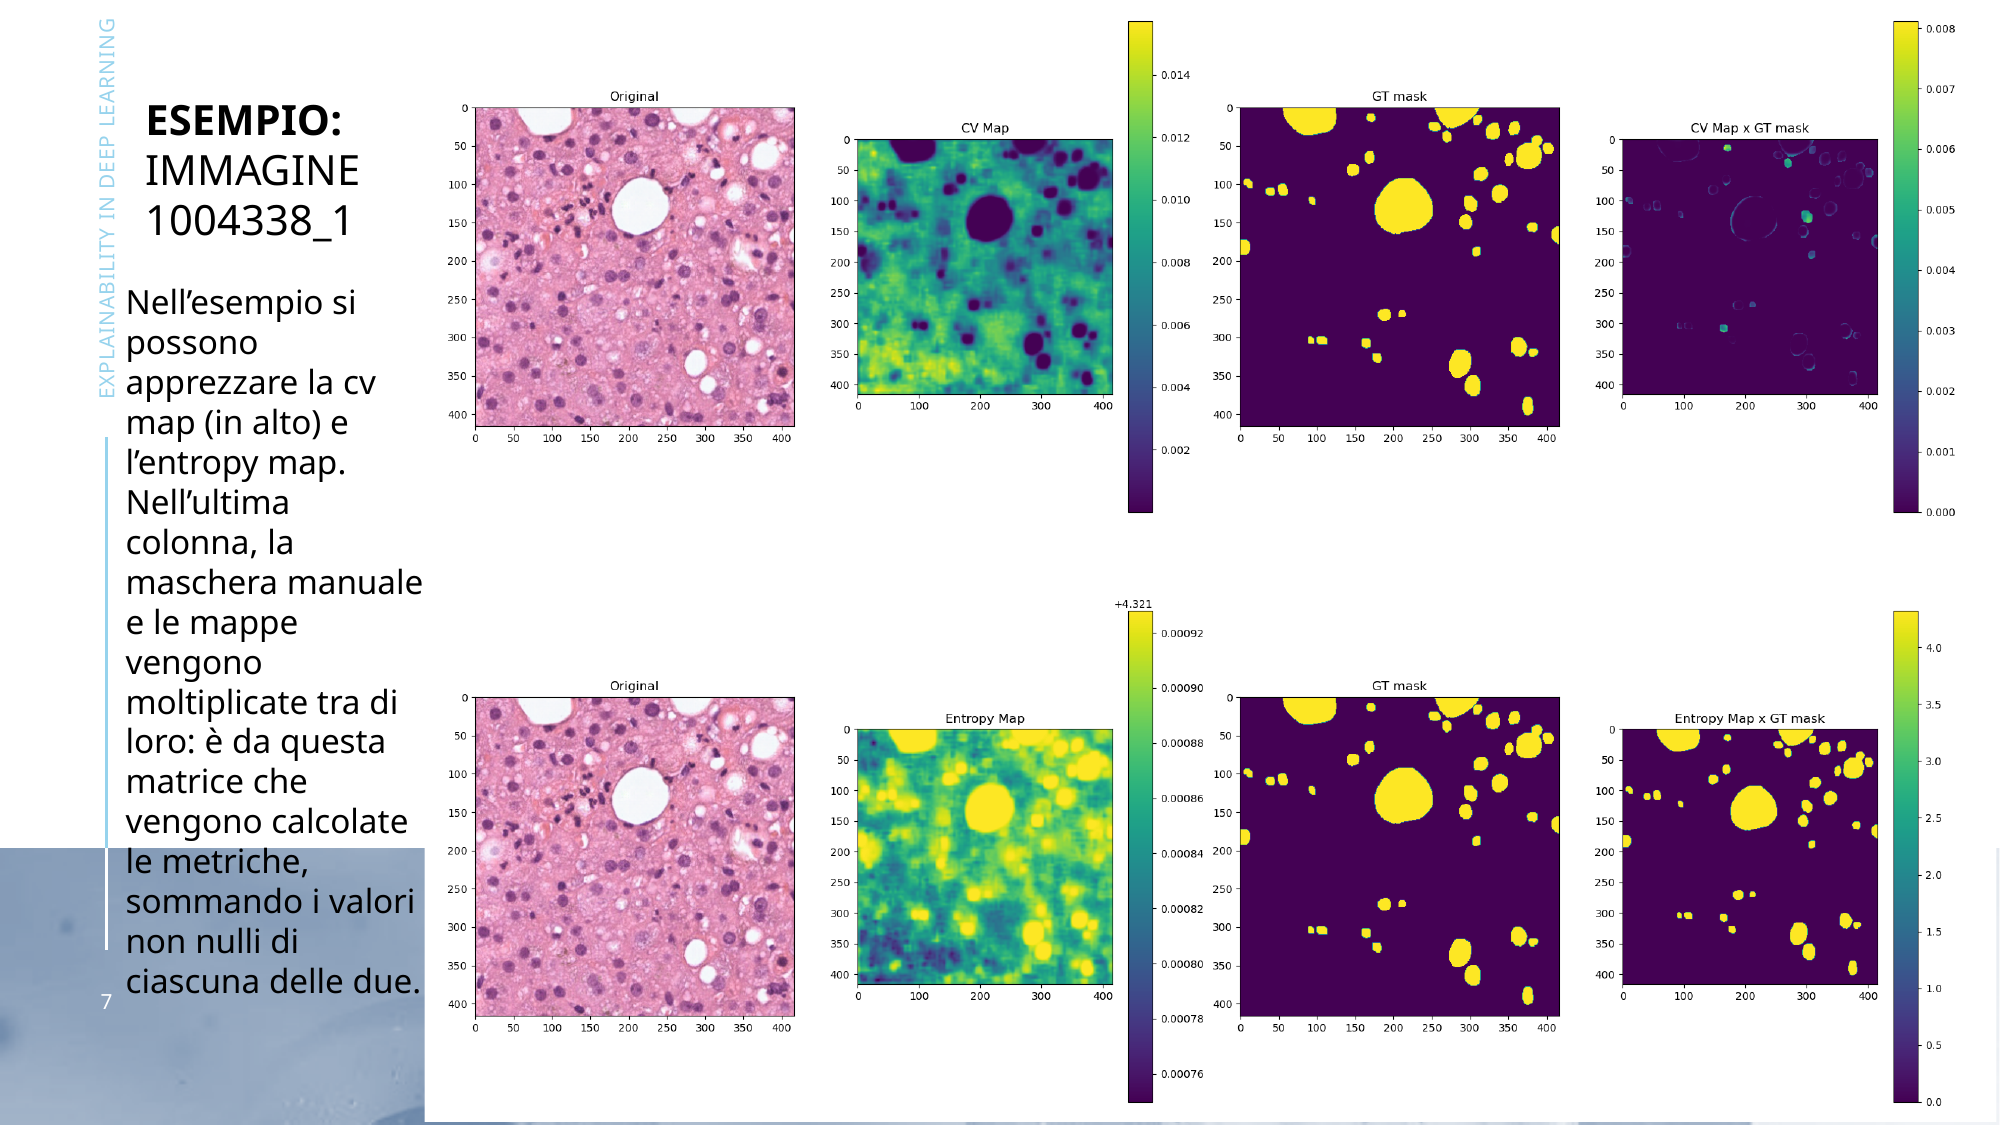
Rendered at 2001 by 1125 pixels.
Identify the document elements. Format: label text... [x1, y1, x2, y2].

list Esempio: Immagine 1004338_1 [145, 93, 409, 149]
text_box [145, 149, 424, 281]
text_box Nell’esempio si possono apprezzare la cv map (in alto) e l’entropy map. Nell’ultima colonna, la maschera manuale e le mappe vengono moltiplicate tra di loro: è da questa matrice che vengono calcolate le metriche, sommando i valori non nulli di ciascuna delle due. [125, 281, 424, 848]
footer Explainability in deep learning [85, 14, 127, 400]
picture [0, 2, 2000, 1125]
